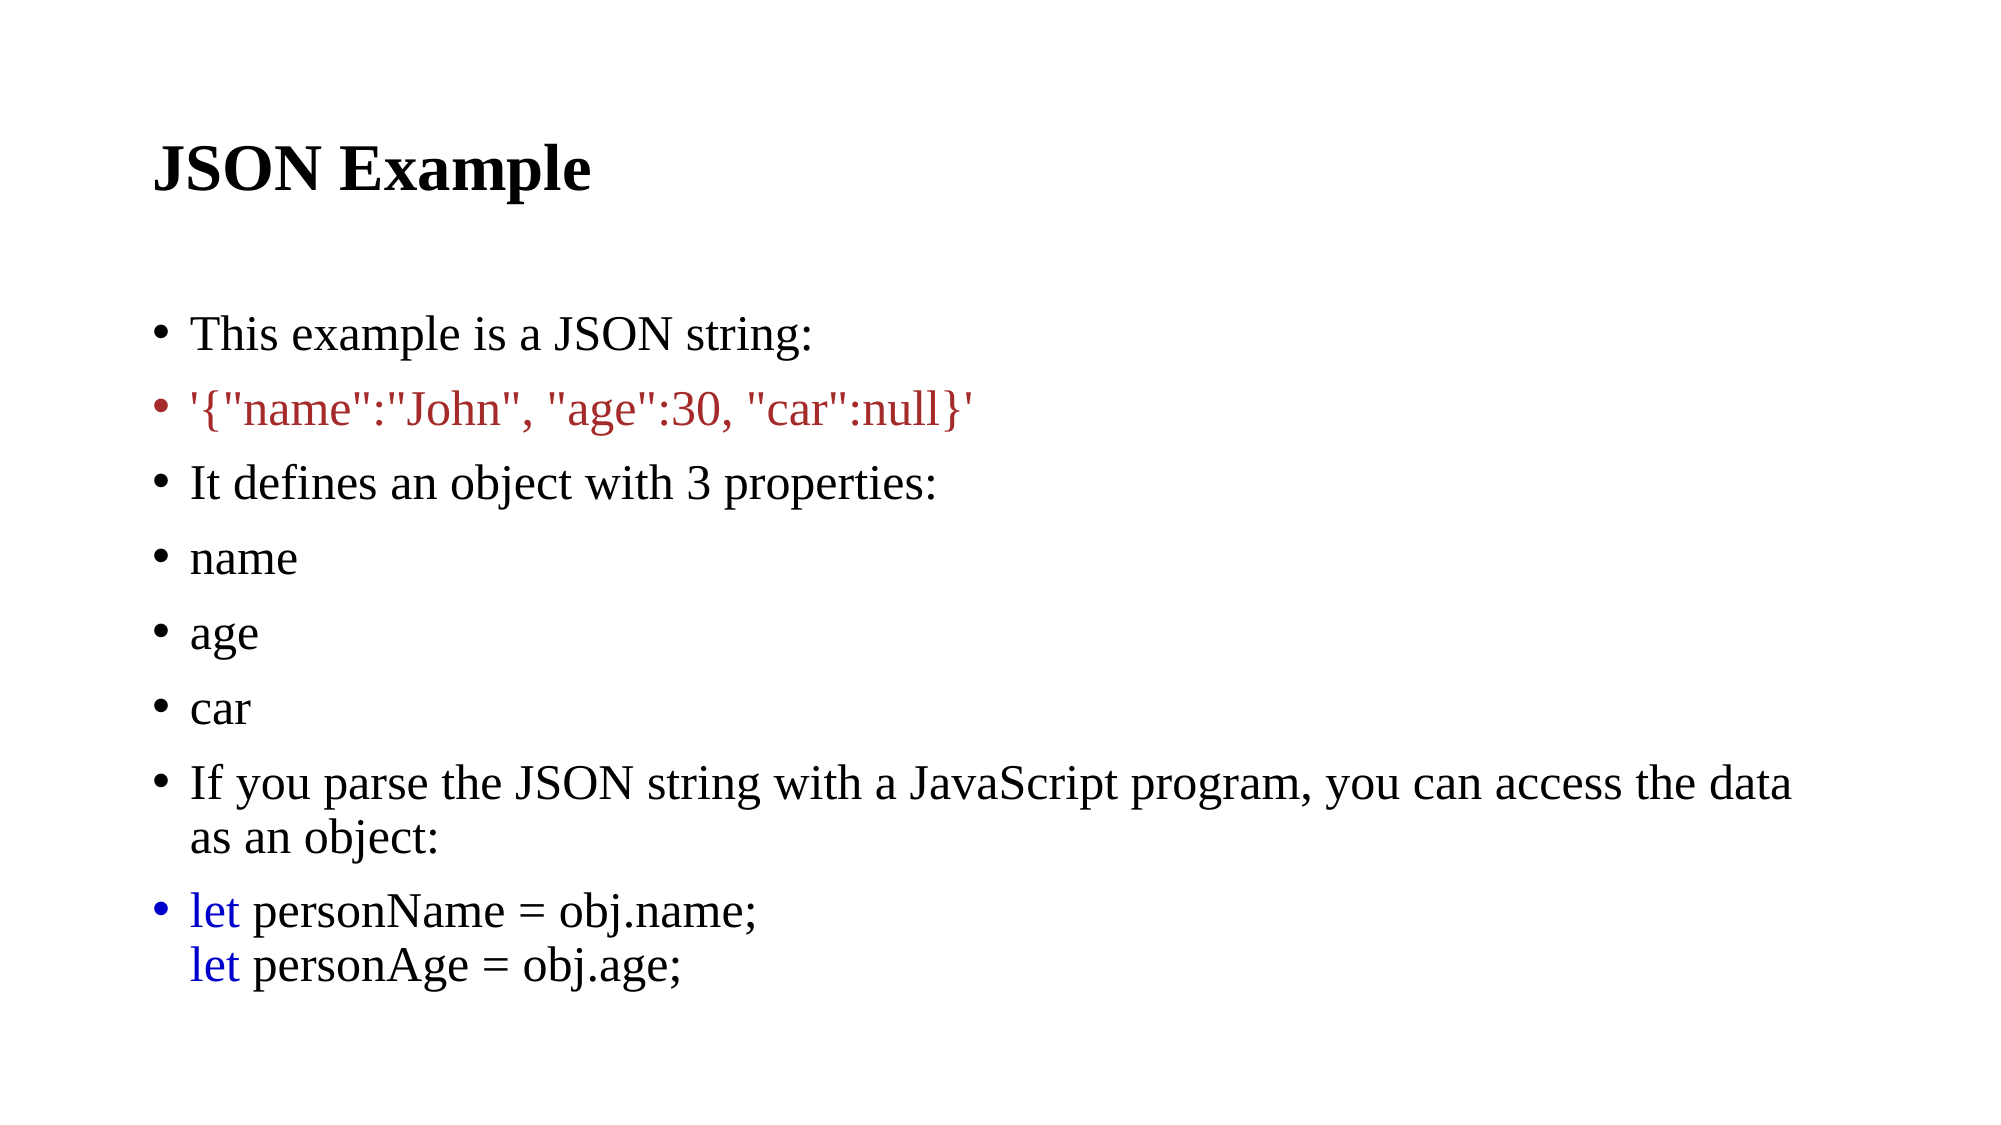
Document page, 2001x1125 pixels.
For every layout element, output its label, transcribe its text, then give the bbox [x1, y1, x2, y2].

list This example is a JSON string: '{"name":"John", "age":30, "car":null}' It defines an object with 3 properties: name age car If you parse the JSON string with a JavaScript program, you can access the data as an object: let personName = obj.name; let personAge = obj.age; [137, 299, 1863, 1014]
title JSON Example [137, 59, 1863, 278]
